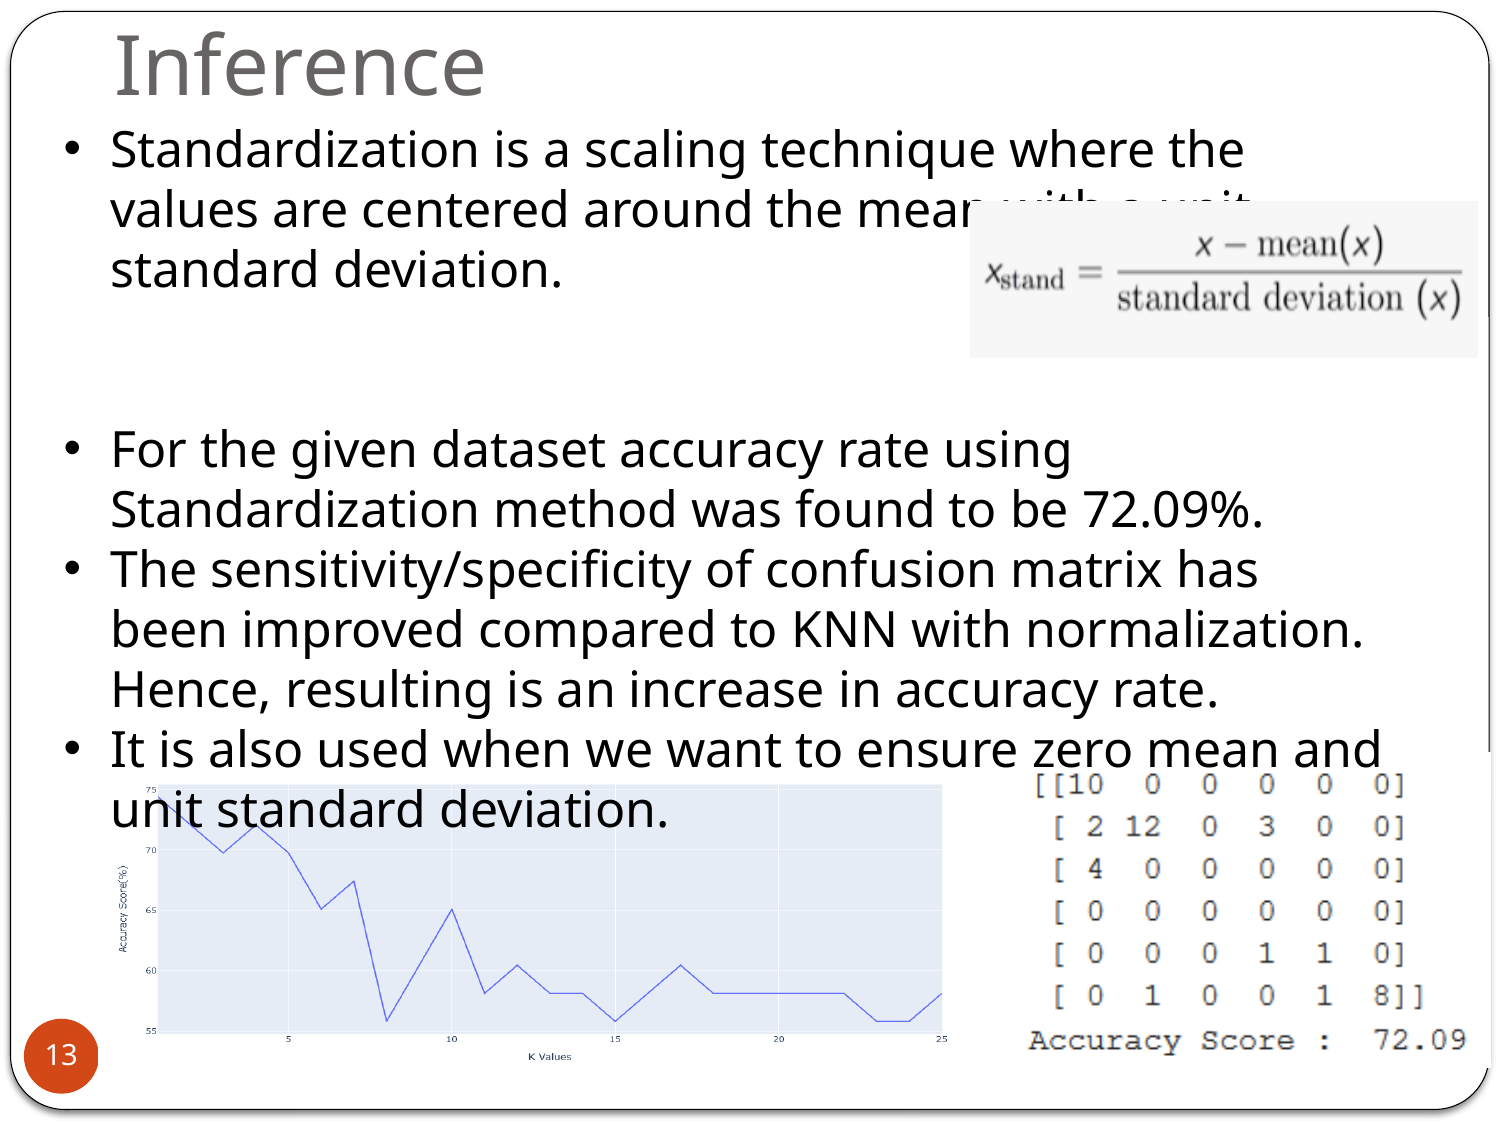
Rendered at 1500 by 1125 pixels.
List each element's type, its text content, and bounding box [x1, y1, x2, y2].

picture [970, 200, 1478, 358]
text_box Inference [99, 4, 1376, 109]
text_box Standardization is a scaling technique where the values are centered around the mean with a unit standard deviation. For the given dataset accuracy rate using Standardization method was found to be 72.09%. The sensitivity/specificity of confusion matrix has been improved compared to KNN with normalization. Hence, resulting is an increase in accuracy rate. It is also used when we want to ensure zero mean and unit standard deviation. [48, 109, 1405, 845]
slide_number 13 [23, 1018, 95, 1094]
picture [970, 752, 1491, 1069]
picture [98, 767, 958, 1069]
